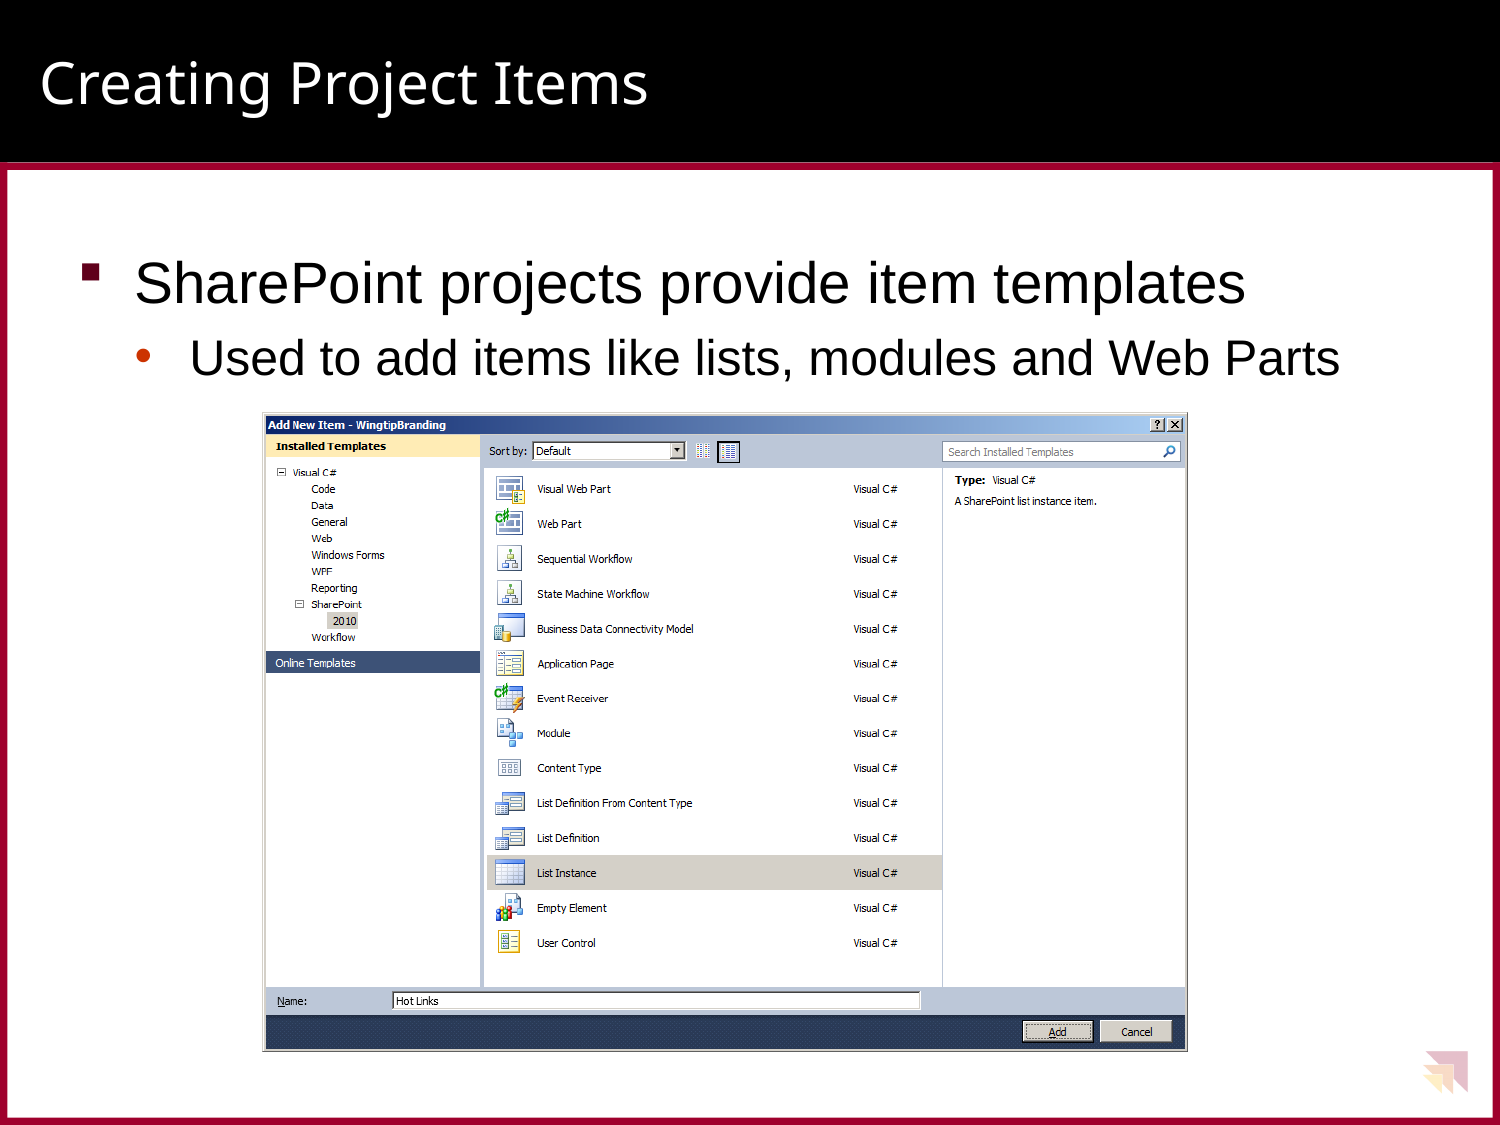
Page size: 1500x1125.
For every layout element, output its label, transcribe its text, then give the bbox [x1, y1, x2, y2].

picture [262, 412, 1188, 1053]
title Creating Project Items [24, 12, 1438, 150]
list SharePoint projects provide item templates Used to add items like lists, modules and Web Parts [62, 237, 1438, 1088]
